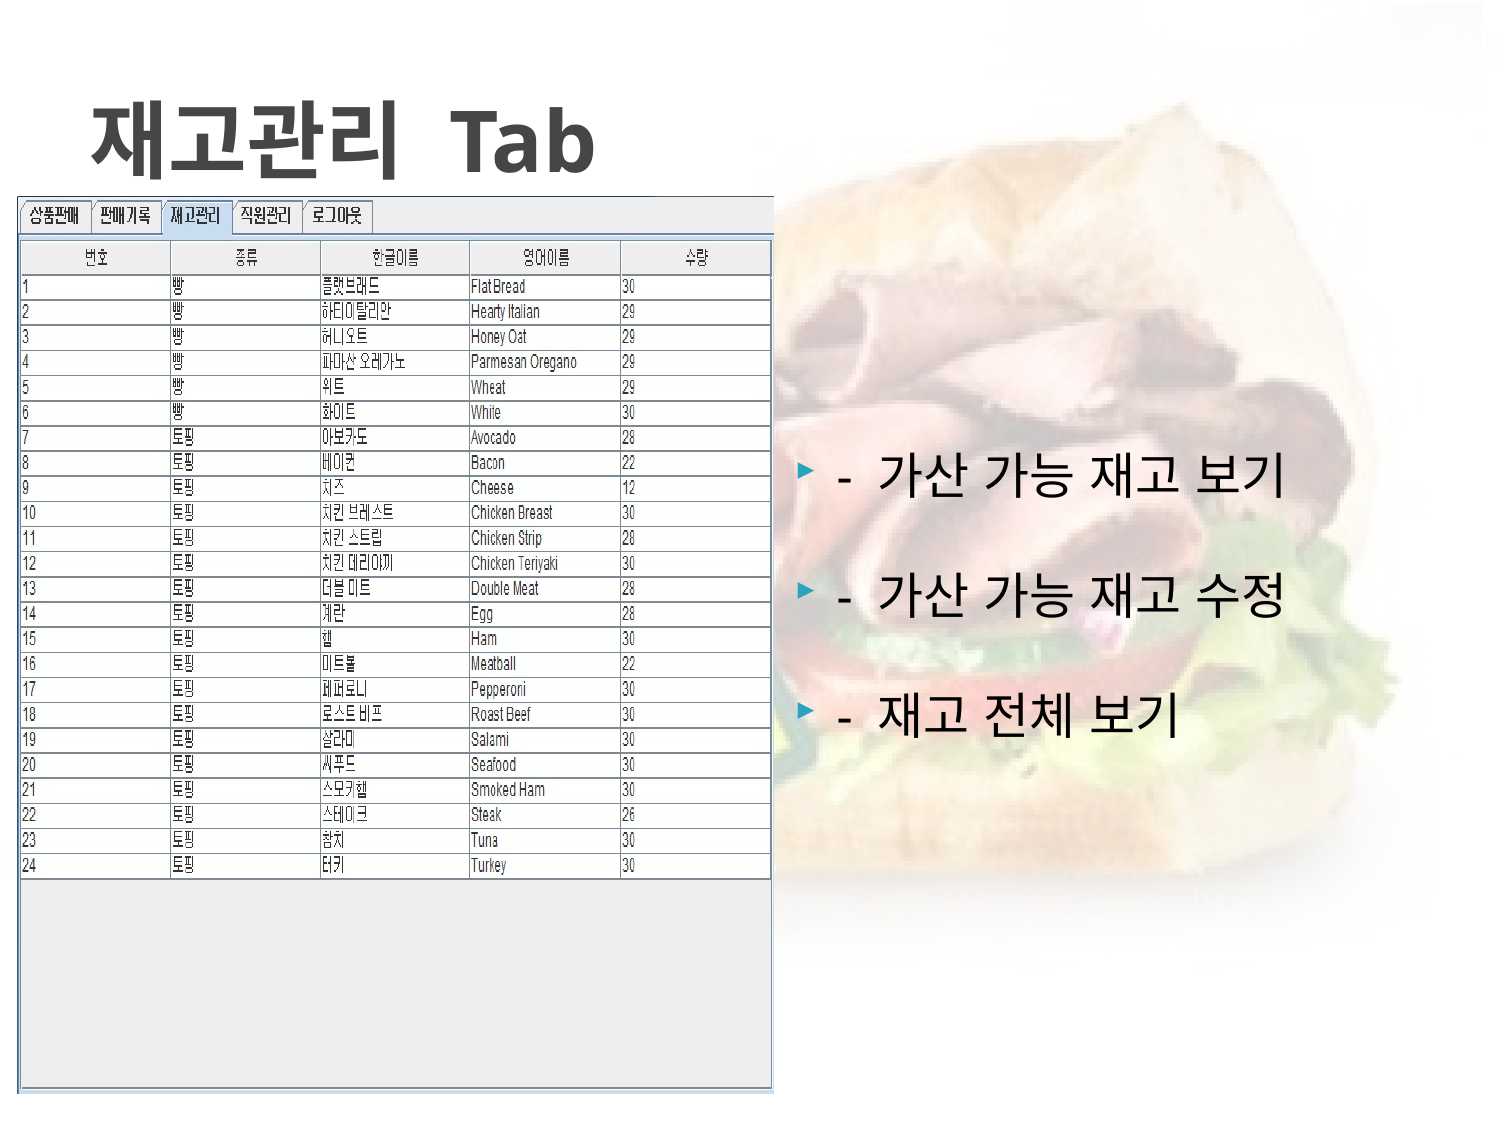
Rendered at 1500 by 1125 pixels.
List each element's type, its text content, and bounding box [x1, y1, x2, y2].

list - 가산 가능 재고 보기 - 가산 가능 재고 수정 - 재고 전체 보기 [778, 317, 1425, 965]
title 재고관리 Tab [75, 44, 1425, 233]
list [17, 195, 774, 1095]
